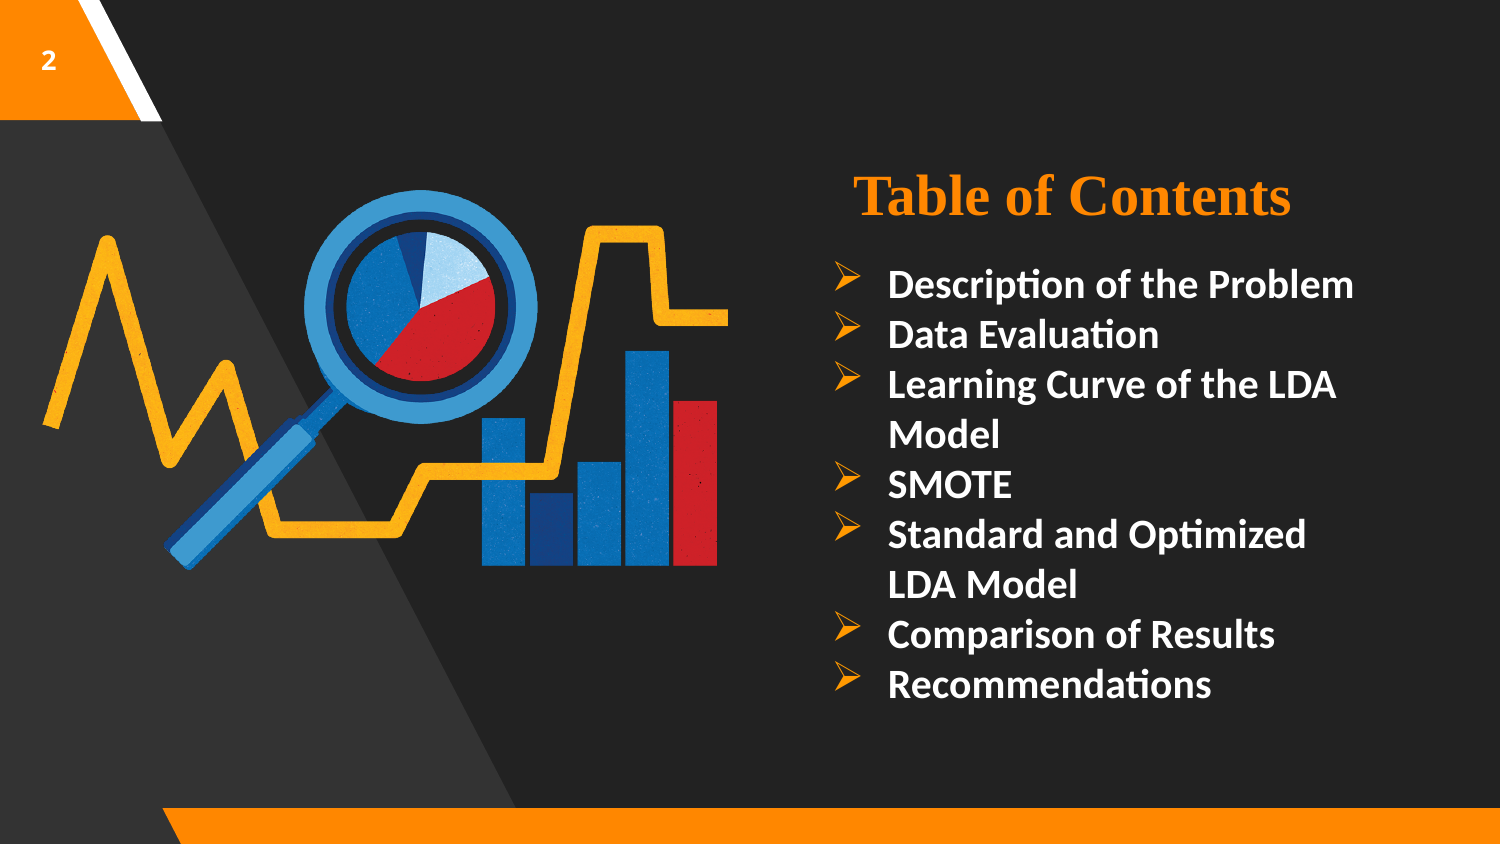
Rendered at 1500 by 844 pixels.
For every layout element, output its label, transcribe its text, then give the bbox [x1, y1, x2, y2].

picture [42, 190, 728, 570]
text_box Table of Contents [838, 149, 1307, 235]
slide_number 2 [0, 0, 98, 121]
text_box Description of the Problem Data Evaluation Learning Curve of the LDA Model SMOTE Standard and Optimized LDA Model Comparison of Results Recommendations [816, 248, 1391, 844]
